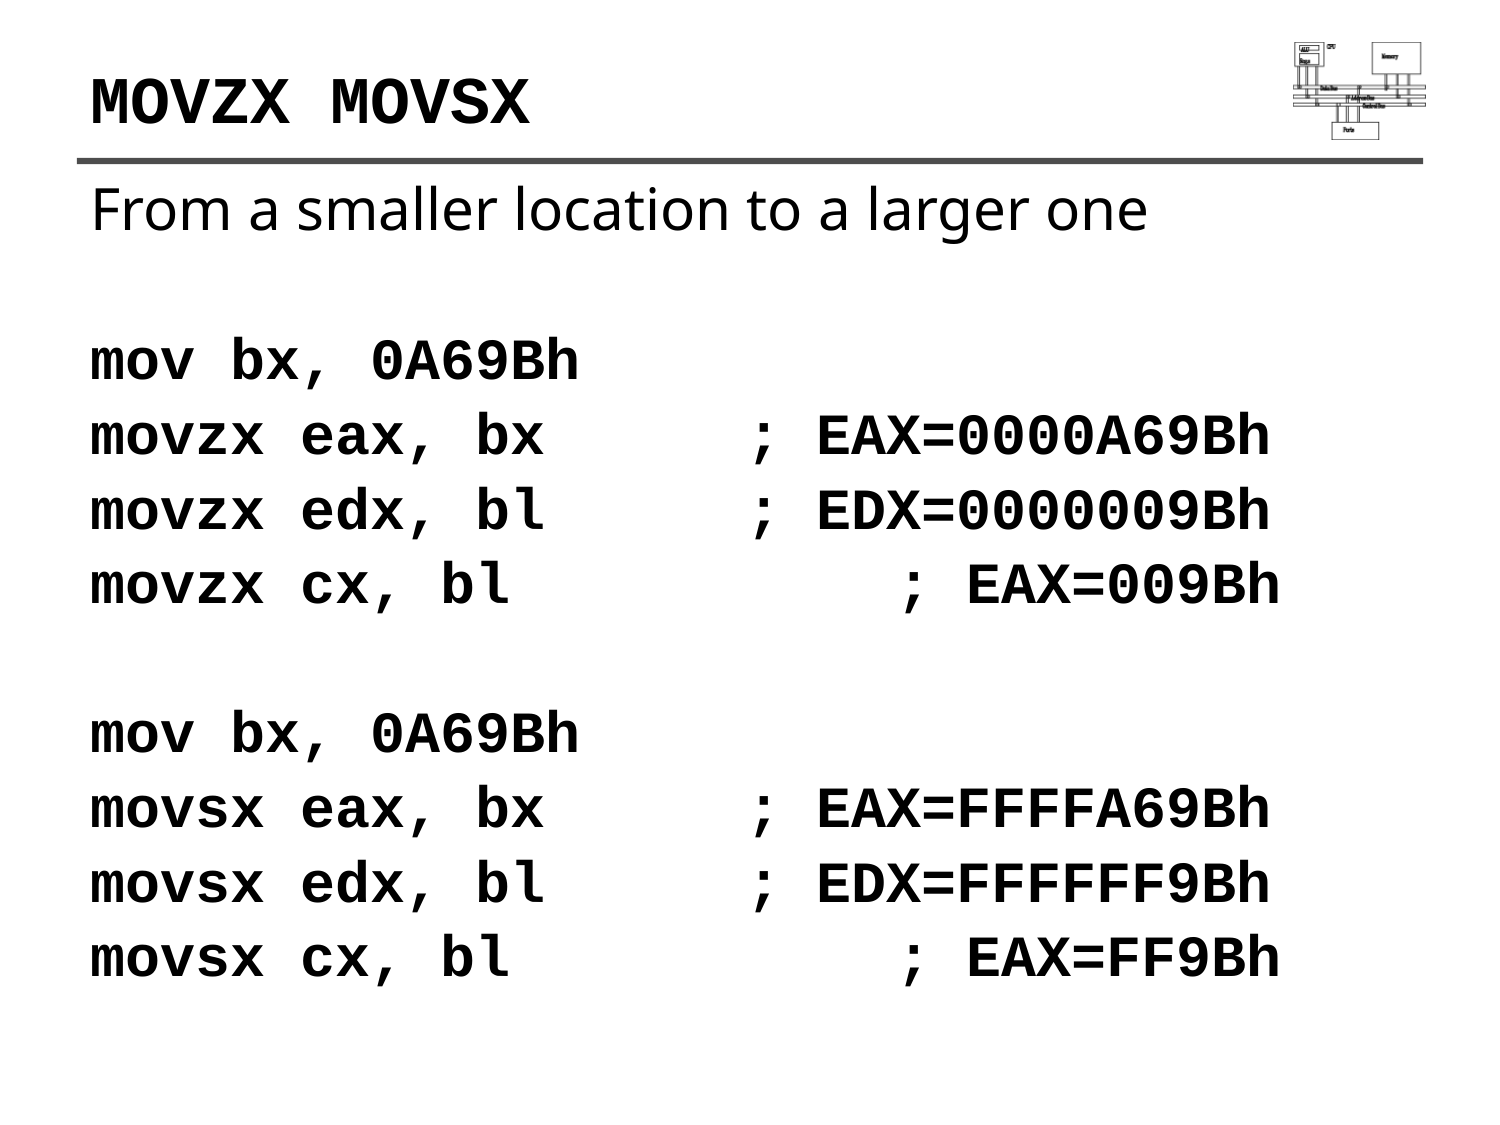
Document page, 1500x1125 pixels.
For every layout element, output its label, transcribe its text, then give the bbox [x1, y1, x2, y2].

list From a smaller location to a larger one mov bx, 0A69Bh movzx eax, bx ; EAX=0000A69Bh movzx edx, bl ; EDX=0000009Bh movzx cx, bl ; EAX=009Bh mov bx, 0A69Bh movsx eax, bx ; EAX=FFFFA69Bh movsx edx, bl ; EDX=FFFFFF9Bh movsx cx, bl ; EAX=FF9Bh [74, 172, 1426, 1071]
picture [1293, 42, 1430, 140]
title MOVZX MOVSX [74, 44, 1426, 150]
